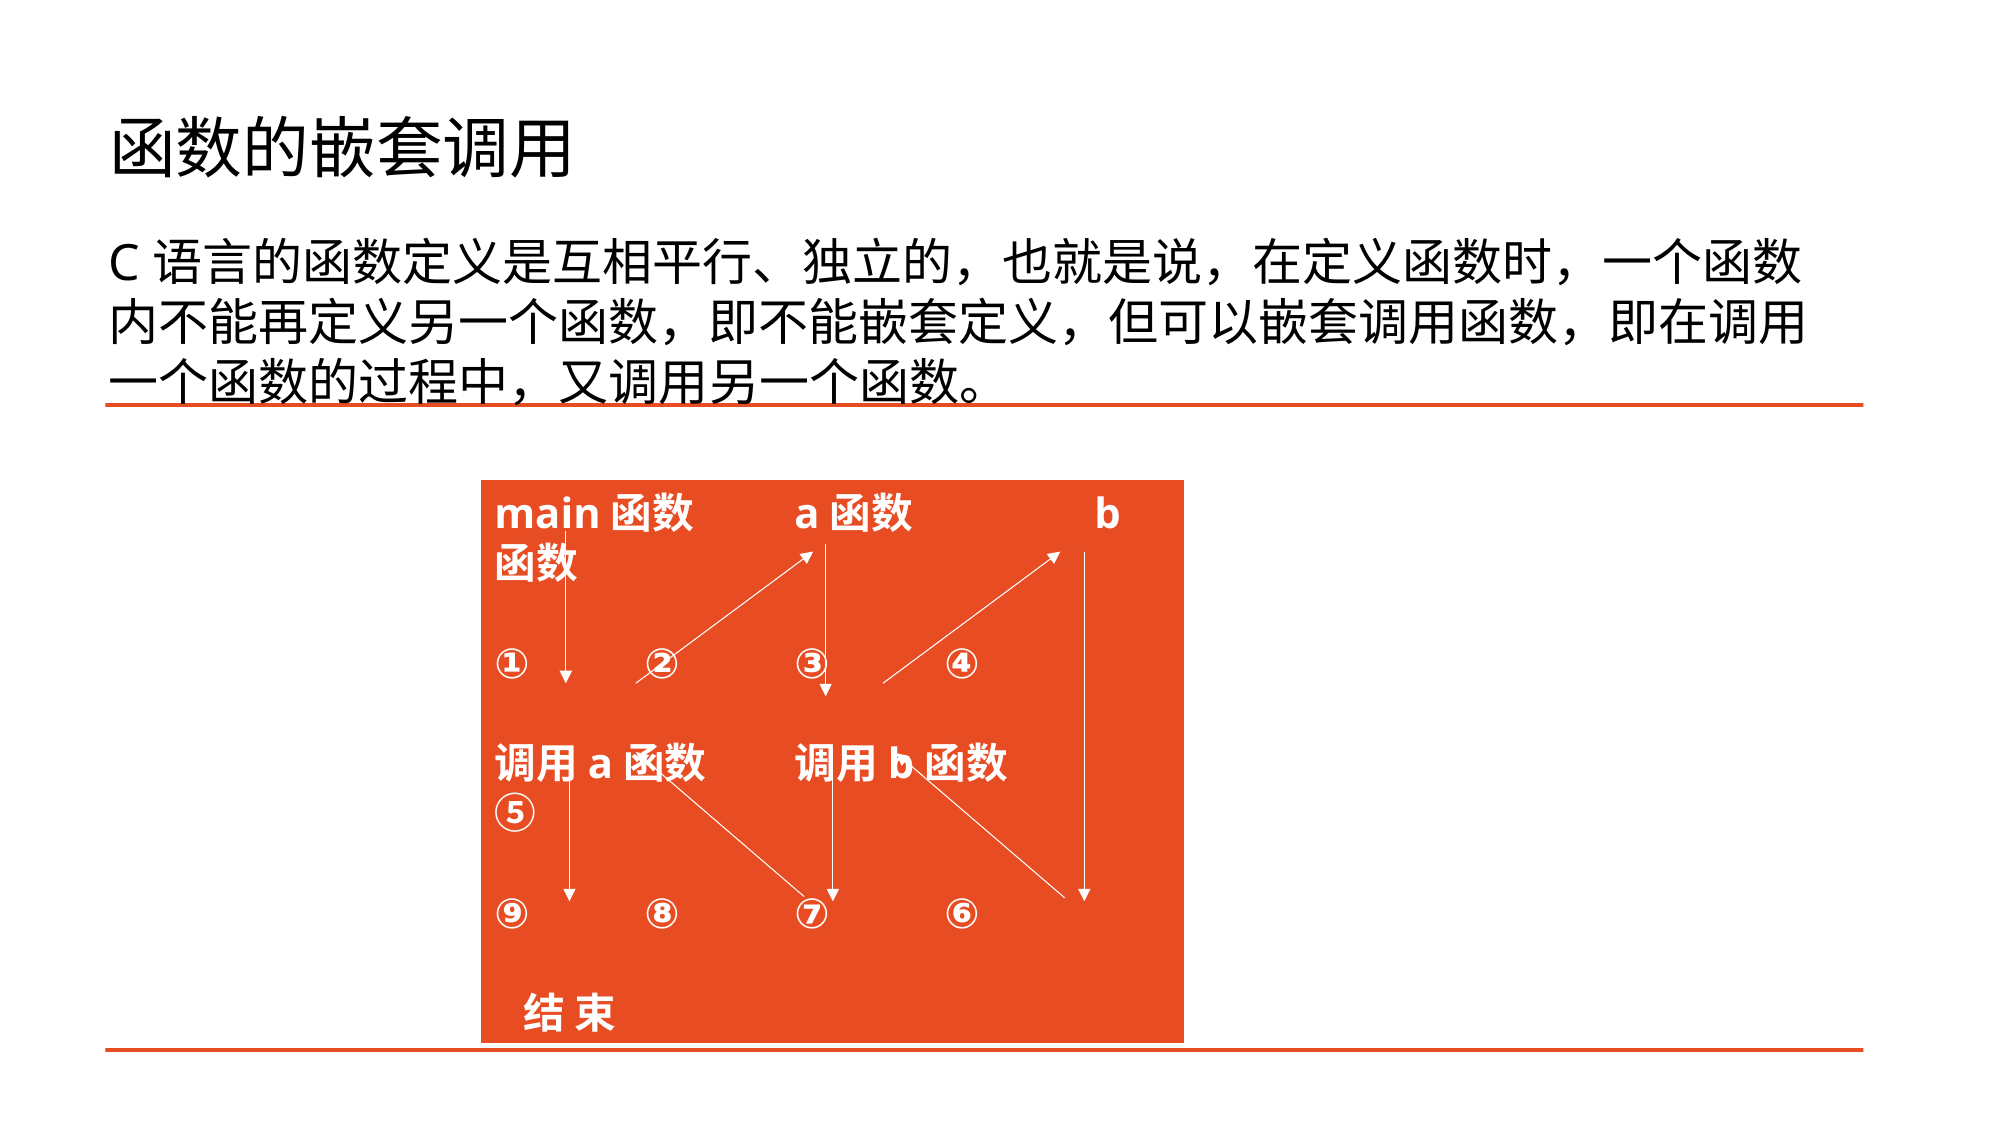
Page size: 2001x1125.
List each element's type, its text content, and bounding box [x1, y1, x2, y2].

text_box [479, 479, 1186, 949]
text_box C语言的函数定义是互相平行、独立的，也就是说，在定义函数时，一个函数内不能再定义另一个函数，即不能嵌套定义，但可以嵌套调用函数，即在调用一个函数的过程中，又调用另一个函数。 [94, 223, 1864, 419]
title 函数的嵌套调用 [94, 42, 1820, 223]
